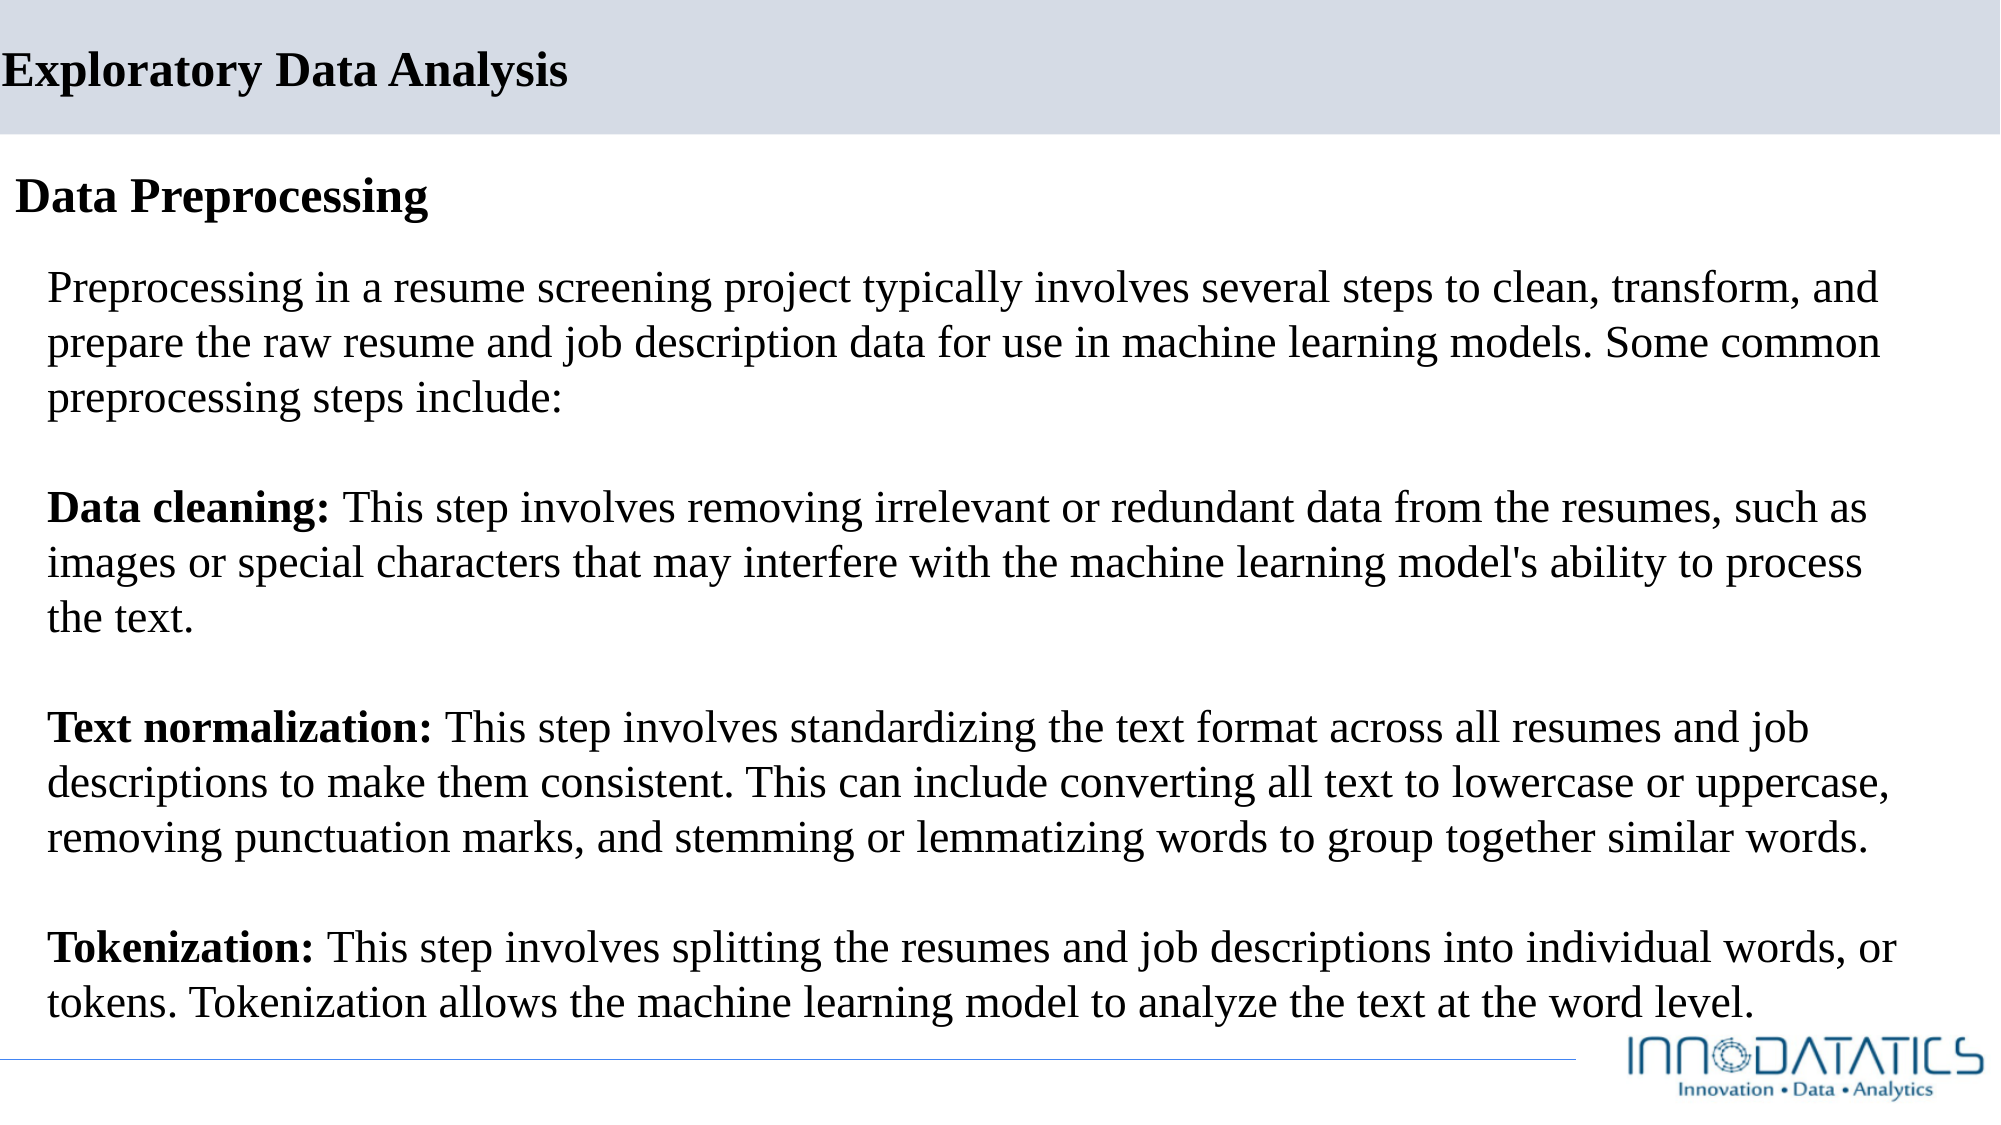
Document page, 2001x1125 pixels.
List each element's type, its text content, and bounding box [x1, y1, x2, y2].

picture [1626, 1008, 2000, 1125]
title Data Preprocessing [0, 94, 1725, 298]
text_box Exploratory Data Analysis [0, 28, 1000, 104]
text_box Preprocessing in a resume screening project typically involves several steps to clean, transform, and prepare the raw resume and job description data for use in machine learning models. Some common preprocessing steps include: Data cleaning: This step involves removing irrelevant or redundant data from the resumes, such as images or special characters that may interfere with the machine learning model's ability to process the text. Text normalization: This step involves standardizing the text format across all resumes and job descriptions to make them consistent. This can include converting all text to lowercase or uppercase, removing punctuation marks, and stemming or lemmatizing words to group together similar words. Tokenization: This step involves splitting the resumes and job descriptions into individual words, or tokens. Tokenization allows the machine learning model to analyze the text at the word level. [32, 249, 1934, 1034]
